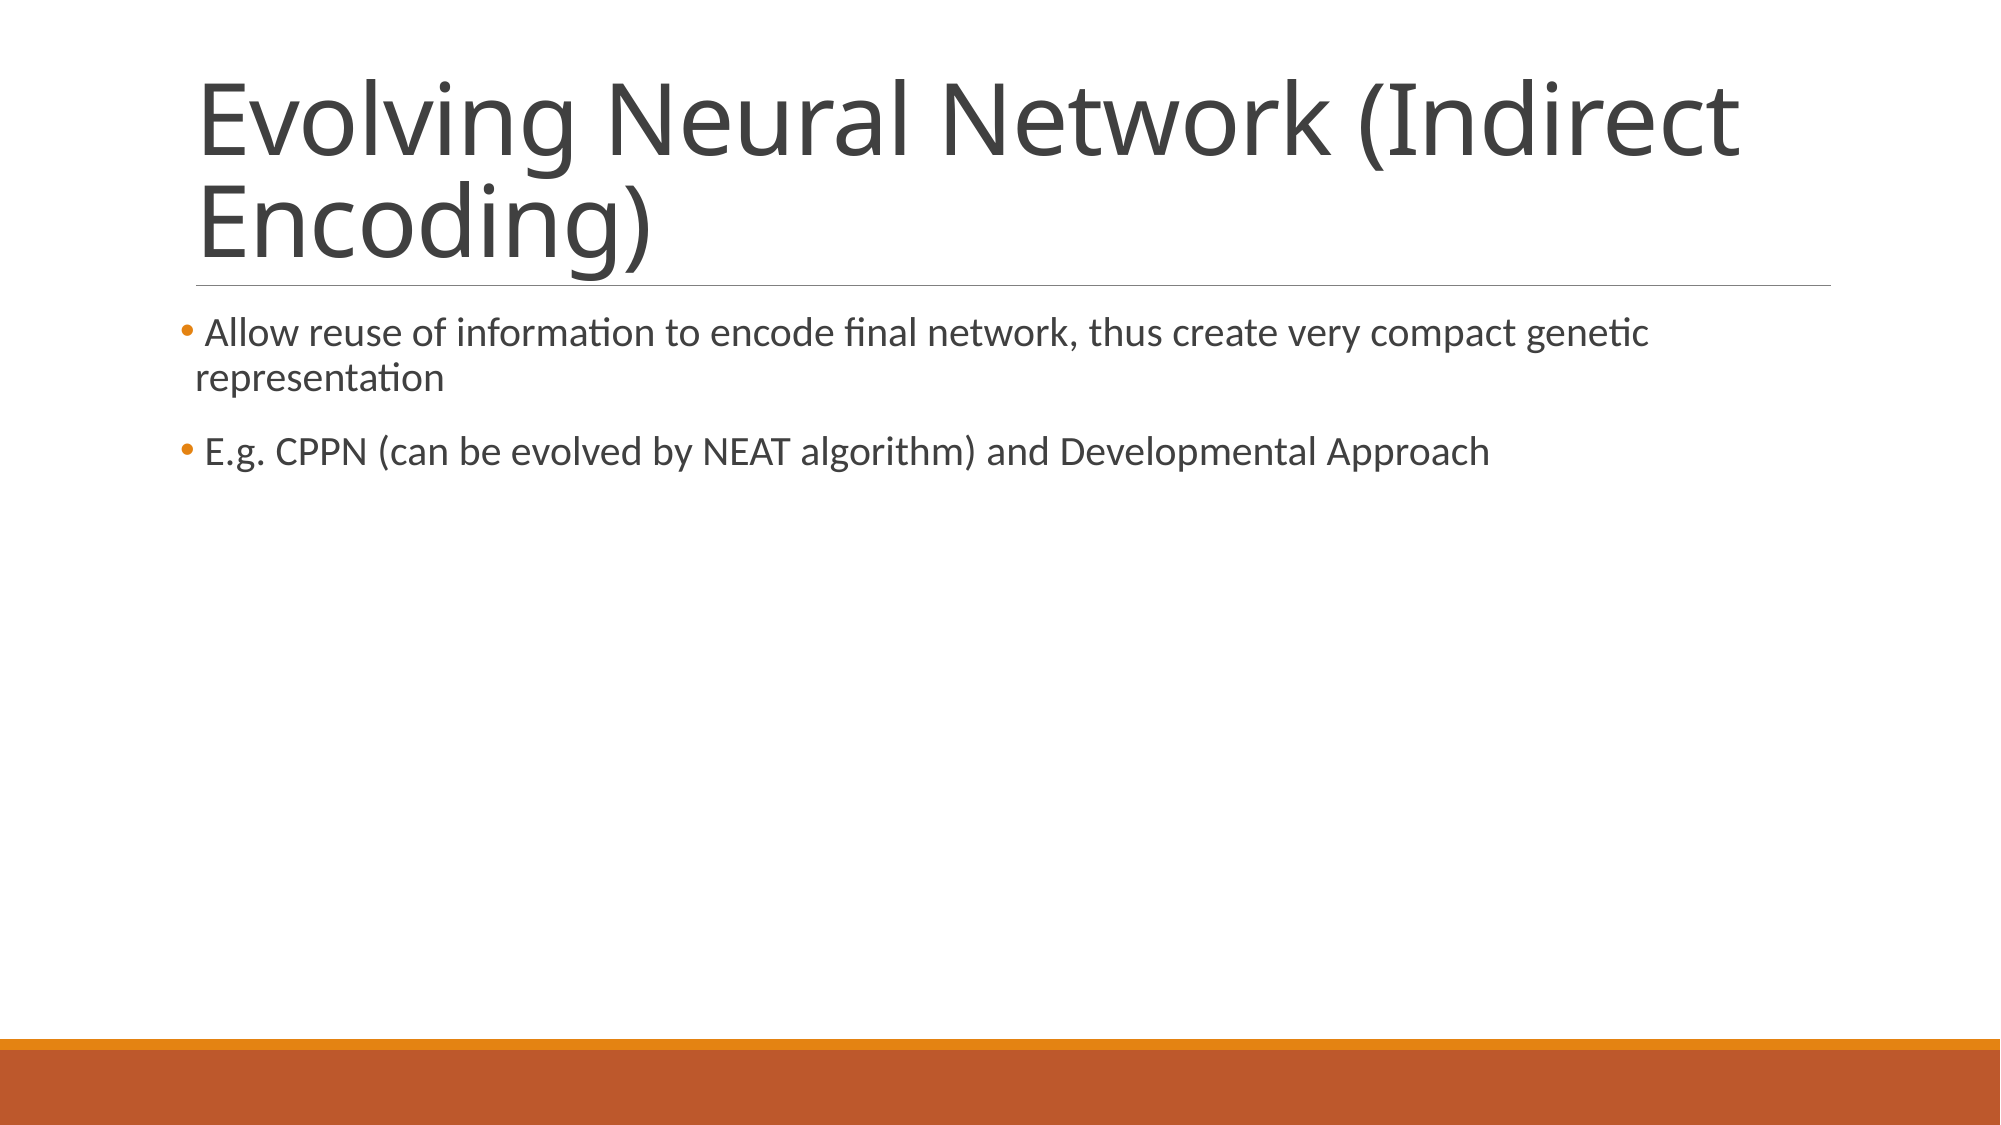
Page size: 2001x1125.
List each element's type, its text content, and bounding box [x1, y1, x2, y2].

title Evolving Neural Network (Indirect Encoding) [180, 47, 1830, 285]
list Allow reuse of information to encode final network, thus create very compact genetic representation E.g. CPPN (can be evolved by NEAT algorithm) and Developmental Approach [180, 302, 1830, 963]
